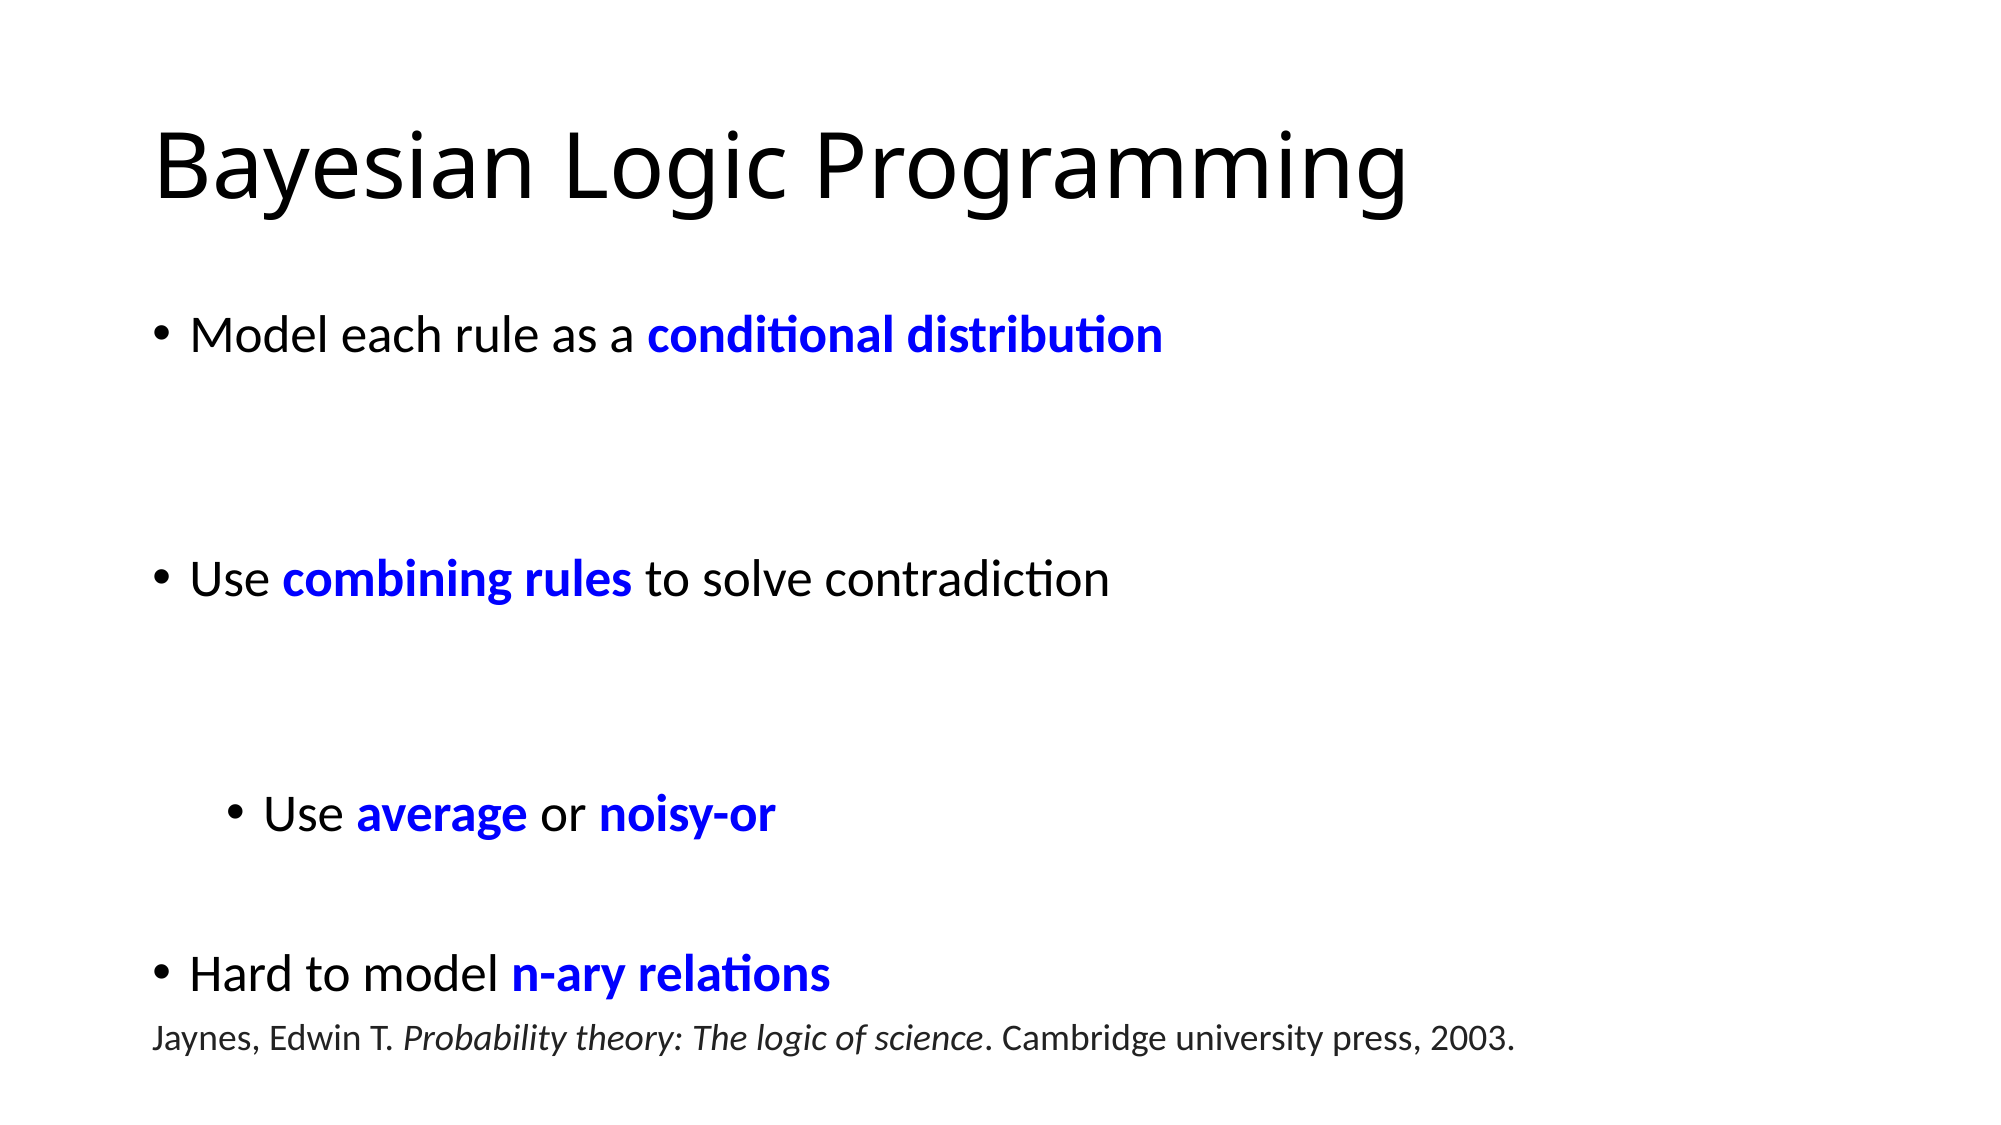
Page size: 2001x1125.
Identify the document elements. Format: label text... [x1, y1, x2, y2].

text_box Jaynes, Edwin T. Probability theory: The logic of science. Cambridge university press, 2003. [137, 1005, 1863, 1065]
title Bayesian Logic Programming [137, 59, 1863, 278]
